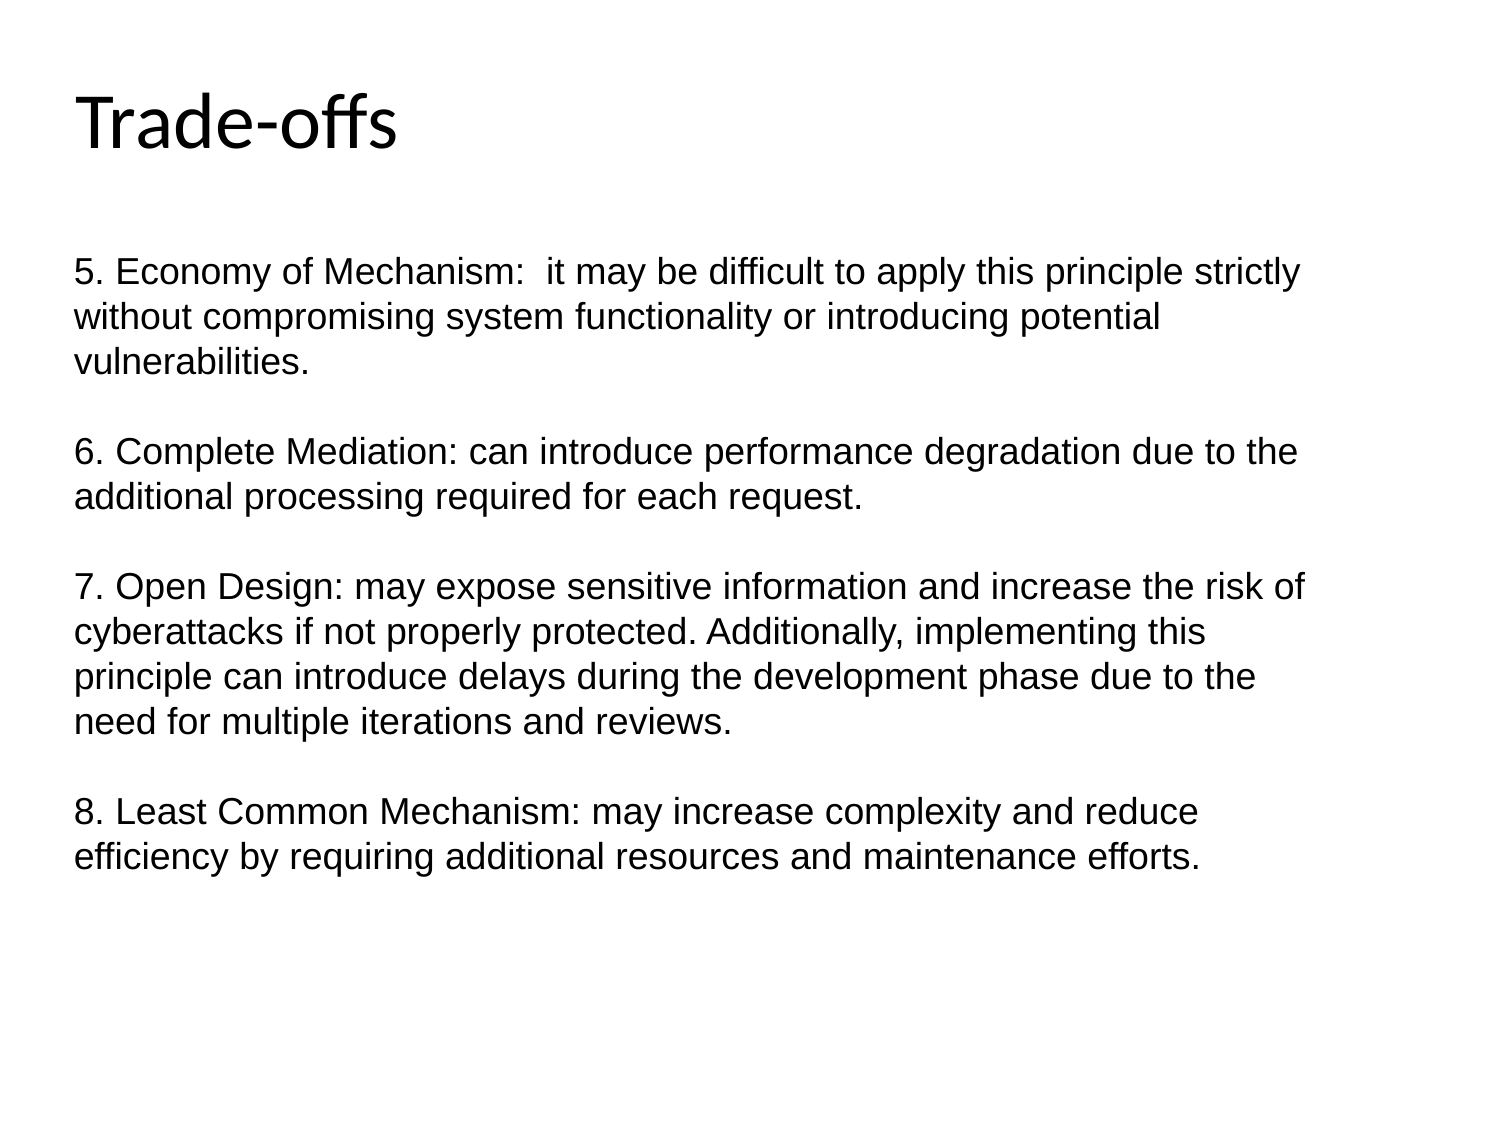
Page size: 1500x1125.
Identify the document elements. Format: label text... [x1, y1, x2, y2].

text_box 5. Economy of Mechanism: it may be difficult to apply this principle strictly without compromising system functionality or introducing potential vulnerabilities. 6. Complete Mediation: can introduce performance degradation due to the additional processing required for each request. 7. Open Design: may expose sensitive information and increase the risk of cyberattacks if not properly protected. Additionally, implementing this principle can introduce delays during the development phase due to the need for multiple iterations and reviews. 8. Least Common Mechanism: may increase complexity and reduce efficiency by requiring additional resources and maintenance efforts. [59, 194, 1348, 1125]
title Trade-offs [75, 45, 1425, 233]
